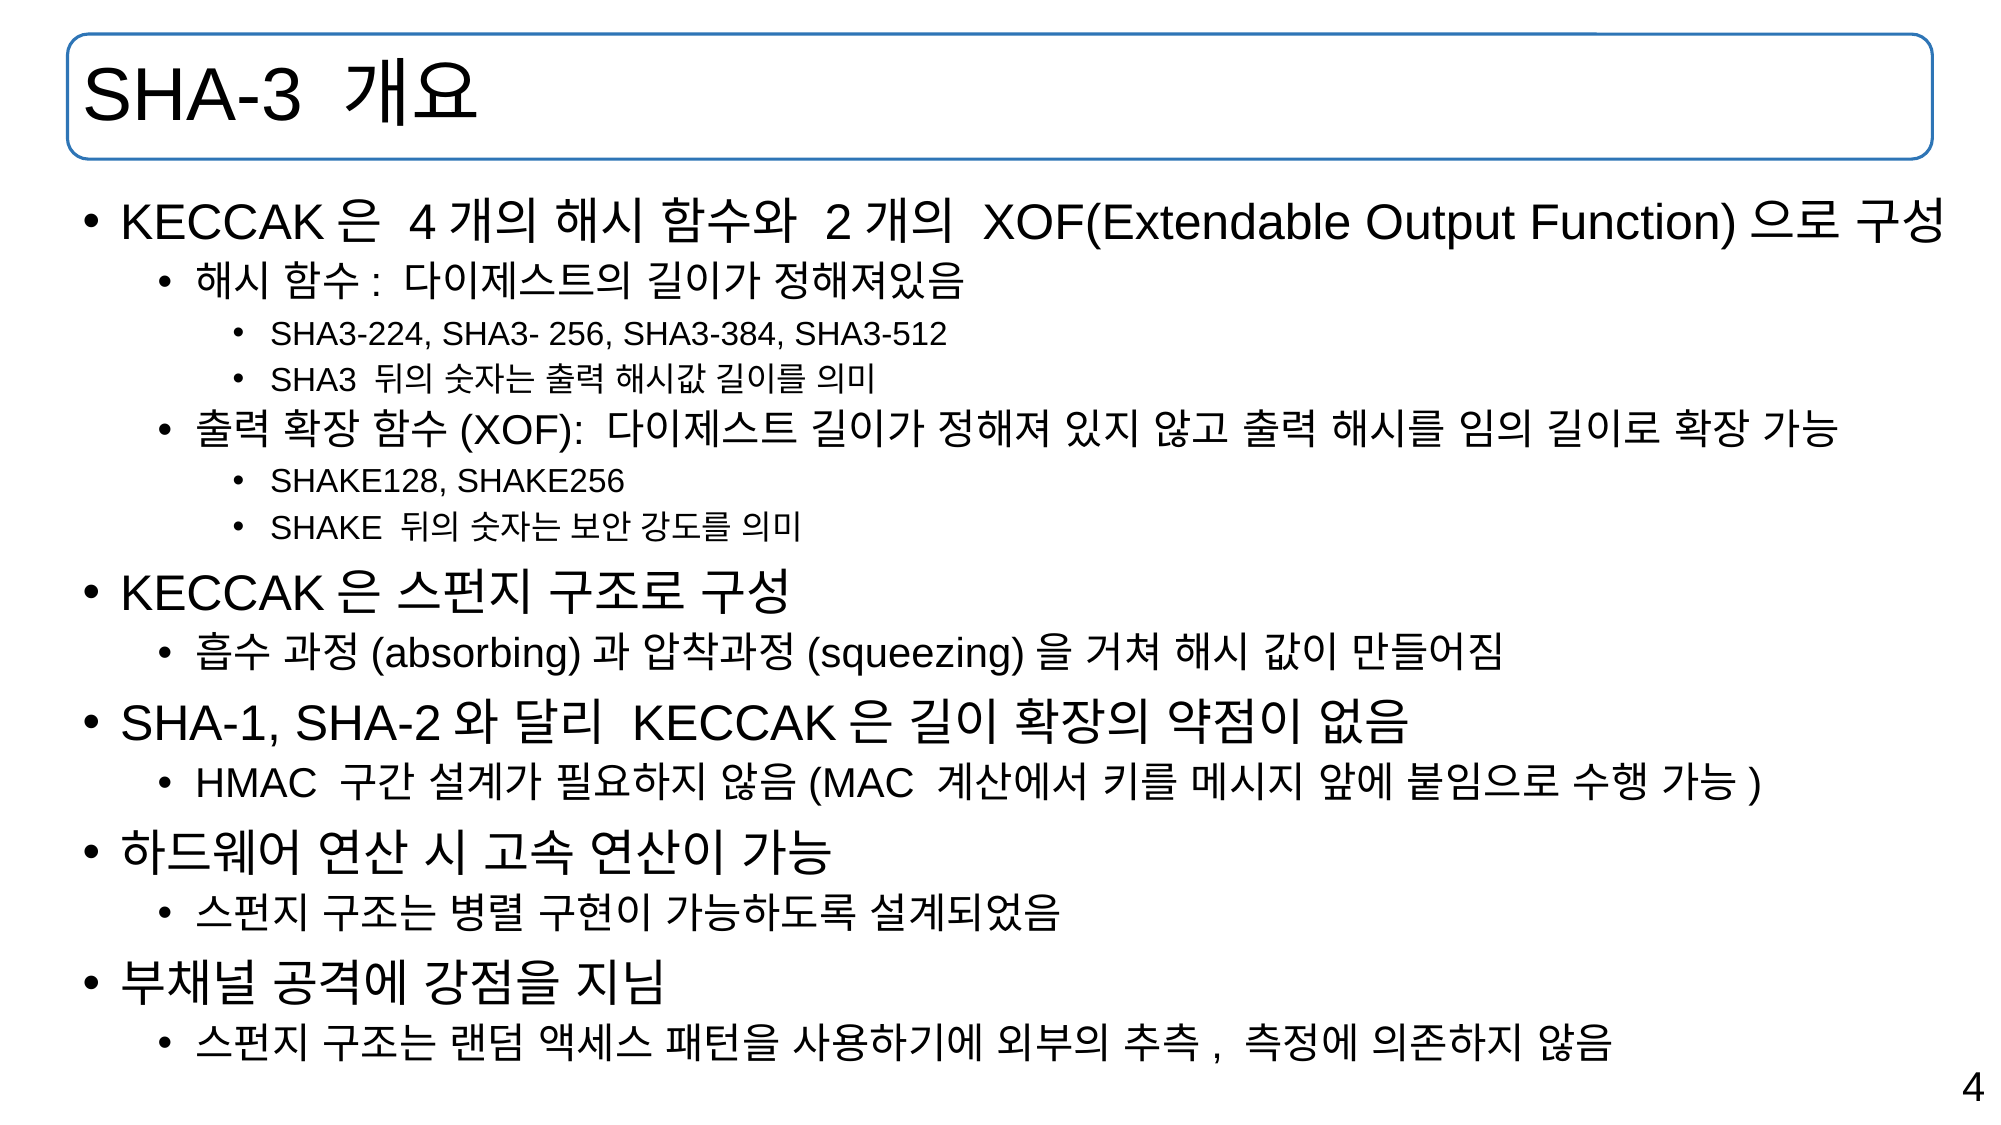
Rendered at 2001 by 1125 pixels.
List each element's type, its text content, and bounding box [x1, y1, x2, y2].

list KECCAK은 4개의 해시 함수와 2개의 XOF(Extendable Output Function)으로 구성 해시 함수: 다이제스트의 길이가 정해져있음 SHA3-224, SHA3- 256, SHA3-384, SHA3-512 SHA3 뒤의 숫자는 출력 해시값 길이를 의미 출력 확장 함수(XOF): 다이제스트 길이가 정해져 있지 않고 출력 해시를 임의 길이로 확장 가능 SHAKE128, SHAKE256 SHAKE 뒤의 숫자는 보안 강도를 의미 KECCAK은 스펀지 구조로 구성 흡수 과정(absorbing)과 압착과정(squeezing)을 거쳐 해시 값이 만들어짐 SHA-1, SHA-2와 달리 KECCAK은 길이 확장의 약점이 없음 HMAC 구간 설계가 필요하지 않음(MAC 계산에서 키를 메시지 앞에 붙임으로 수행 가능) 하드웨어 연산 시 고속 연산이 가능 스펀지 구조는 병렬 구현이 가능하도록 설계되었음 부채널 공격에 강점을 지님 스펀지 구조는 랜덤 액세스 패턴을 사용하기에 외부의 추측, 측정에 의존하지 않음 [67, 189, 1976, 1109]
title SHA-3 개요 [67, 34, 1933, 160]
